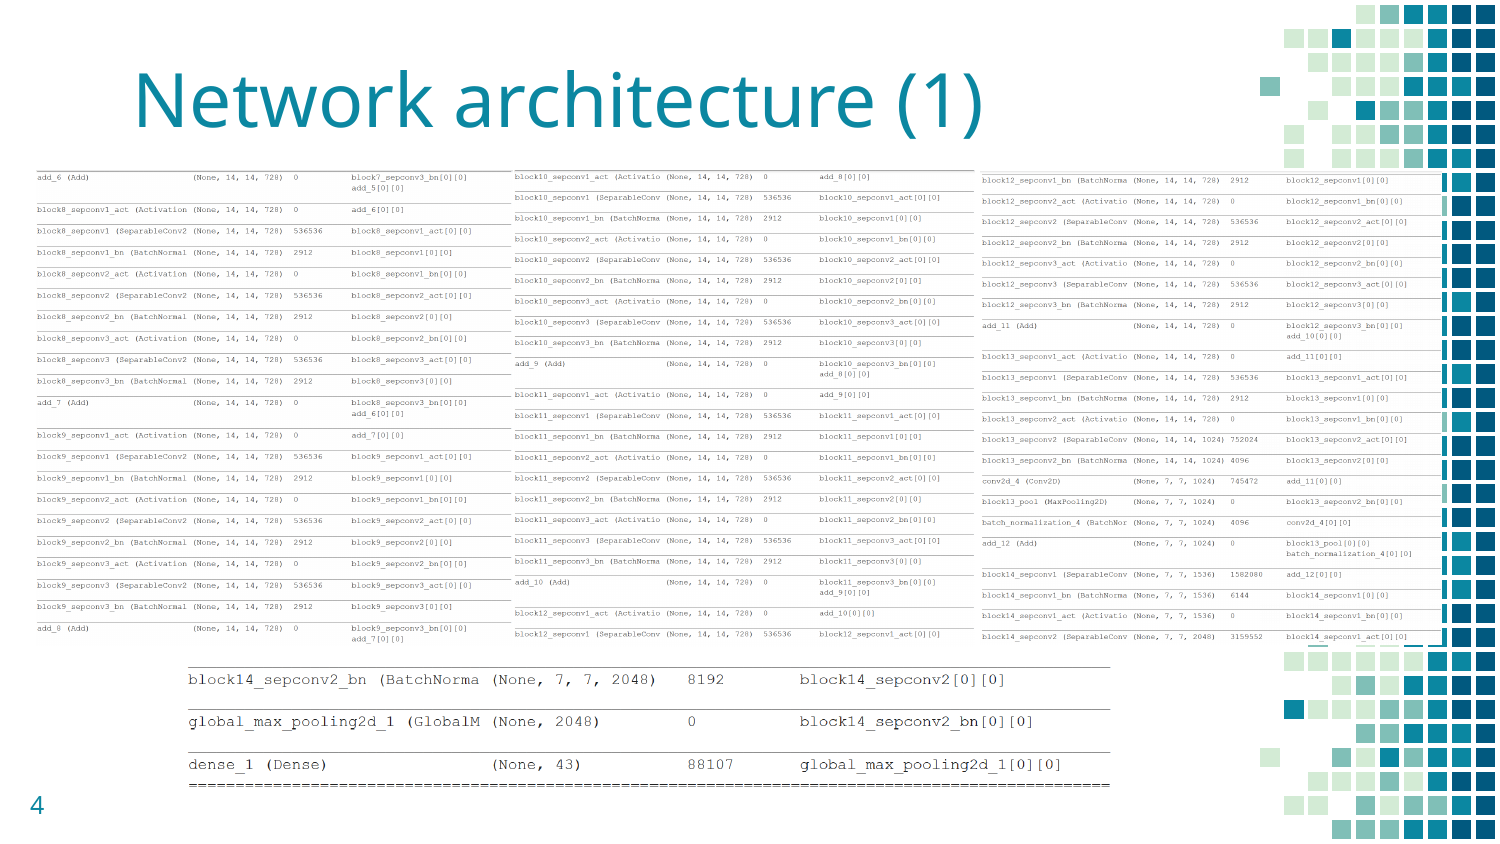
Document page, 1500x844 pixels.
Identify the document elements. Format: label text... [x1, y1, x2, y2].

picture [980, 171, 1442, 646]
slide_number 4 [15, 774, 105, 839]
picture [35, 169, 975, 647]
picture [183, 664, 1123, 793]
title Network architecture (1) [117, 16, 1227, 158]
